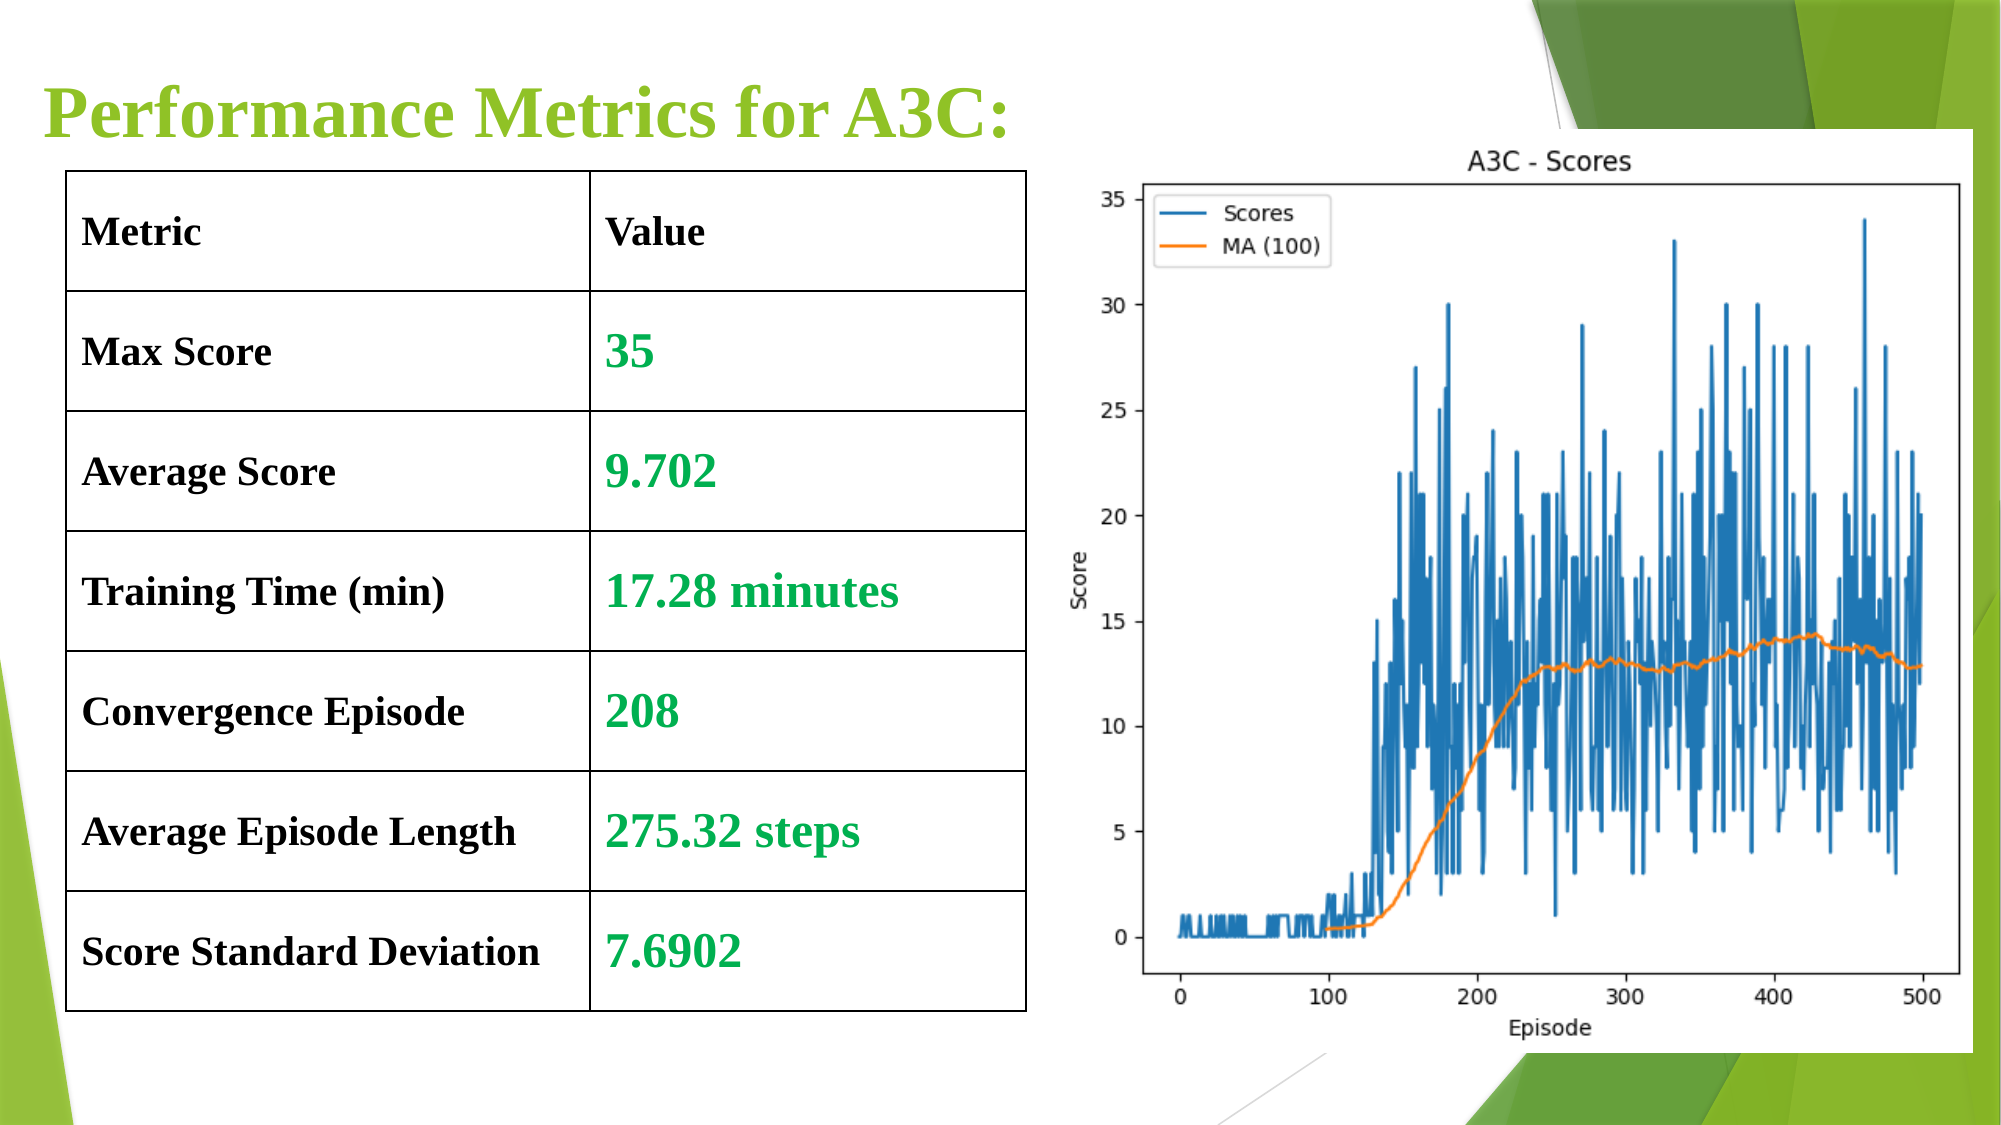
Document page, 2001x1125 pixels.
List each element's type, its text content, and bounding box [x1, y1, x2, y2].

table_cell 9.702 [591, 412, 1025, 530]
table_cell Max Score [67, 292, 589, 410]
table_cell 208 [591, 652, 1025, 770]
picture [1051, 128, 1974, 1054]
table_header Value [591, 172, 1025, 290]
table_cell Convergence Episode [67, 652, 589, 770]
table_cell Average Episode Length [67, 772, 589, 890]
title Performance Metrics for A3C: [28, 55, 1045, 161]
table_cell Average Score [67, 412, 589, 530]
table_cell 7.6902 [591, 892, 1025, 1010]
table_cell Score Standard Deviation [67, 892, 589, 1010]
table_cell 275.32 steps [591, 772, 1025, 890]
table_cell 35 [591, 292, 1025, 410]
table_cell Training Time (min) [67, 532, 589, 650]
table_header Metric [67, 172, 589, 290]
table_cell 17.28 minutes [591, 532, 1025, 650]
